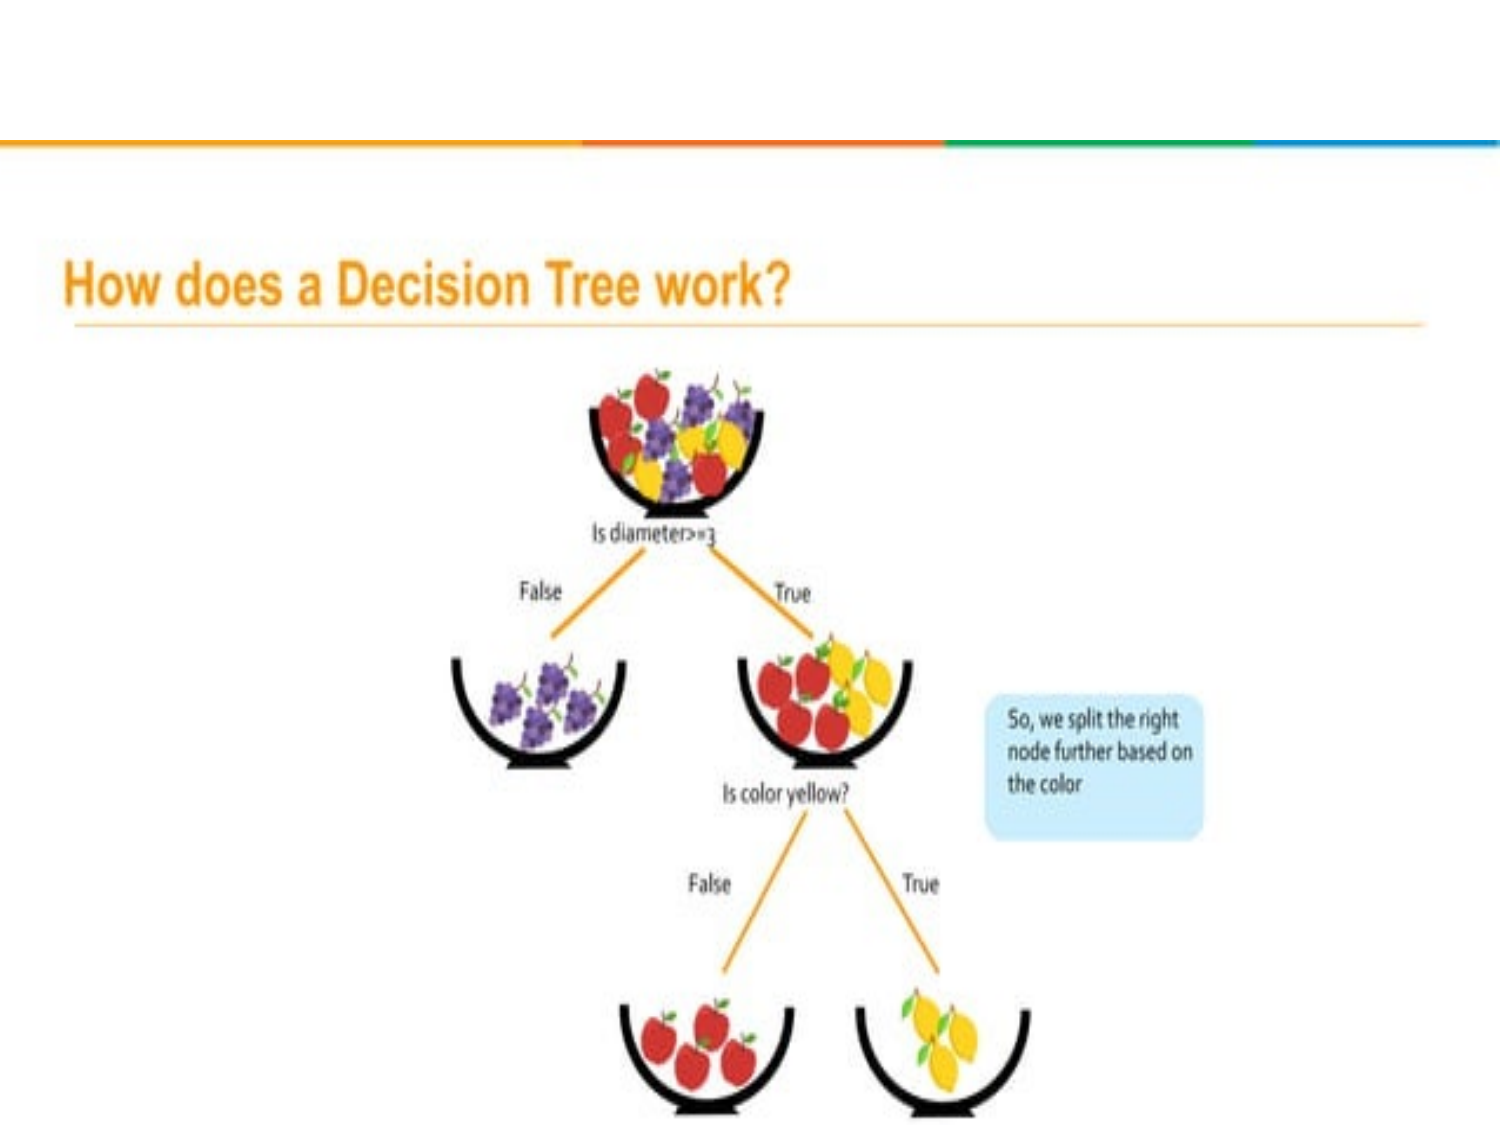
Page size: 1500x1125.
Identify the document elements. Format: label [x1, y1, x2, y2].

picture [0, 139, 1500, 1125]
